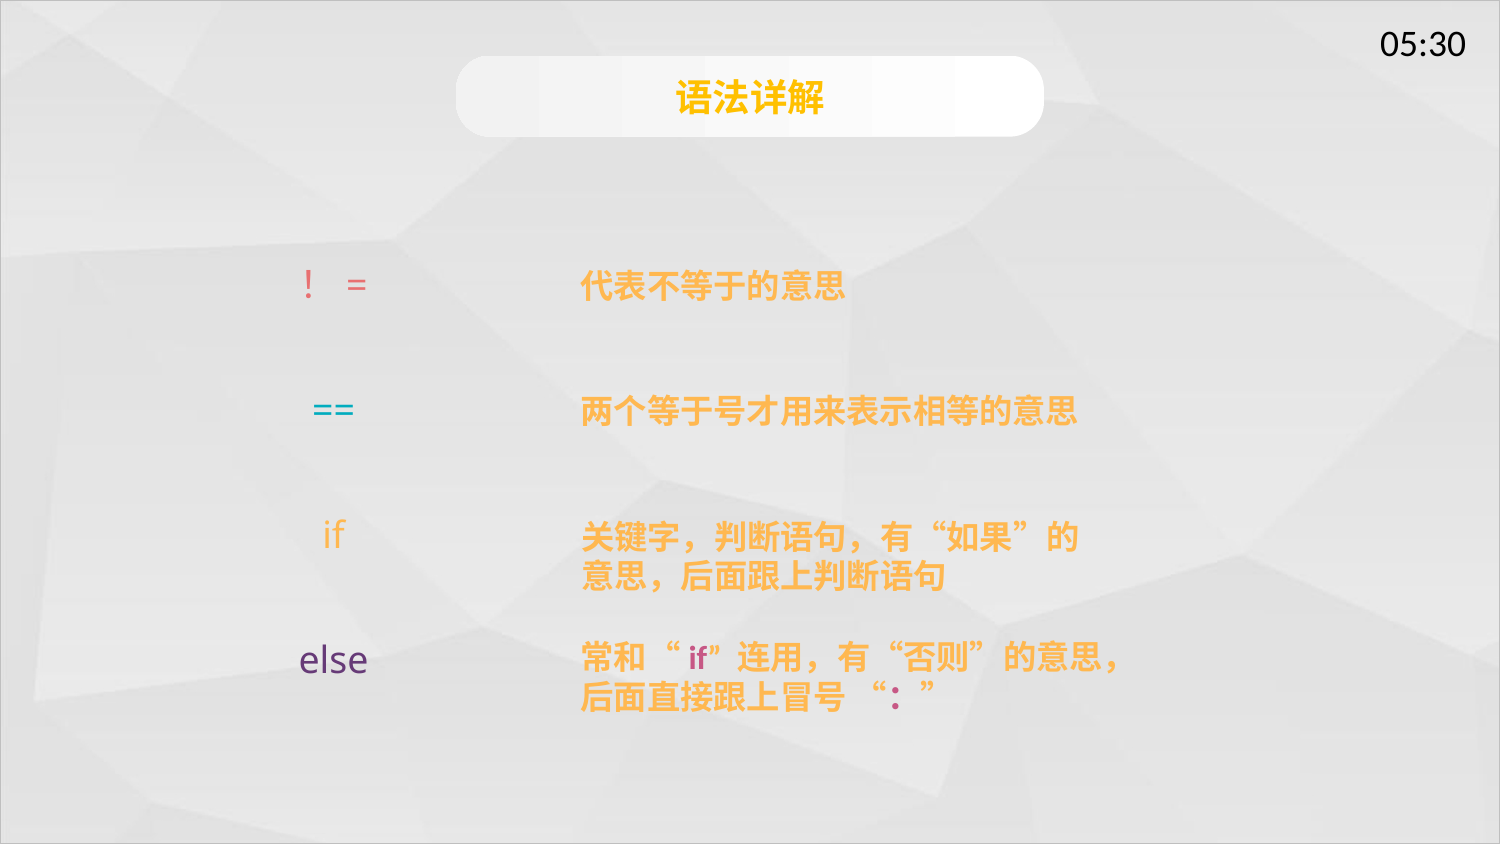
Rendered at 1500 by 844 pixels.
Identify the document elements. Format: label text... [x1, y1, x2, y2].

text_box ！= [225, 253, 442, 313]
text_box 语法详解 [454, 54, 1046, 138]
text_box 两个等于号才用来表示相等的意思 [566, 383, 1120, 438]
text_box 代表不等于的意思 [566, 258, 1120, 313]
text_box 常和“if” 连用，有“否则”的意思，后面直接跟上冒号 “：” [566, 628, 1120, 724]
text_box == [225, 378, 442, 439]
text_box if [225, 503, 442, 564]
text_box 关键字，判断语句，有“如果”的意思，后面跟上判断语句 [566, 508, 1120, 603]
text_box else [225, 628, 442, 689]
